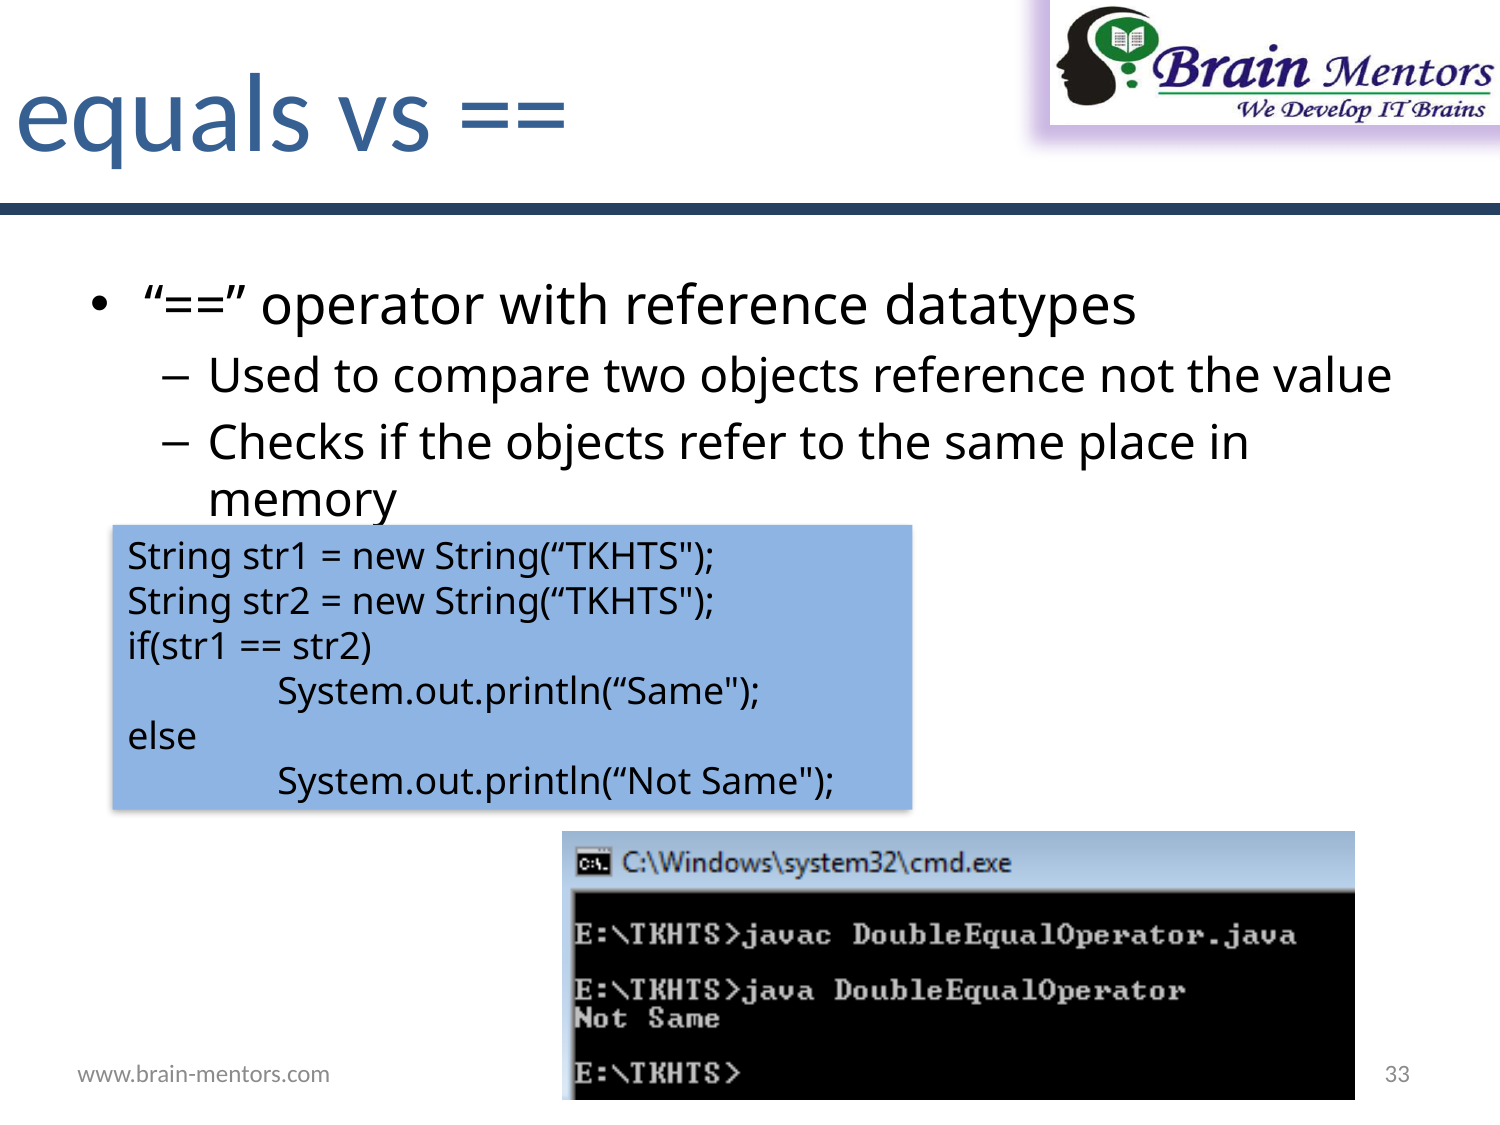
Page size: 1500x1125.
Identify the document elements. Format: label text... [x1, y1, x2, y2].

text_box equals vs == [0, 0, 1288, 213]
text_box String str1 = new String(“TKHTS"); String str2 = new String(“TKHTS"); if(str1 == str2) System.out.println(“Same"); else System.out.println(“Not Same"); [112, 524, 913, 810]
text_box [562, 830, 1356, 1101]
list “==” operator with reference datatypes Used to compare two objects reference not the value Checks if the objects refer to the same place in memory [75, 262, 1425, 538]
picture [1049, 0, 1500, 126]
slide_number 33 [1359, 1042, 1425, 1103]
text_box [0, 203, 1500, 215]
footer www.brain-mentors.com [62, 1042, 538, 1103]
